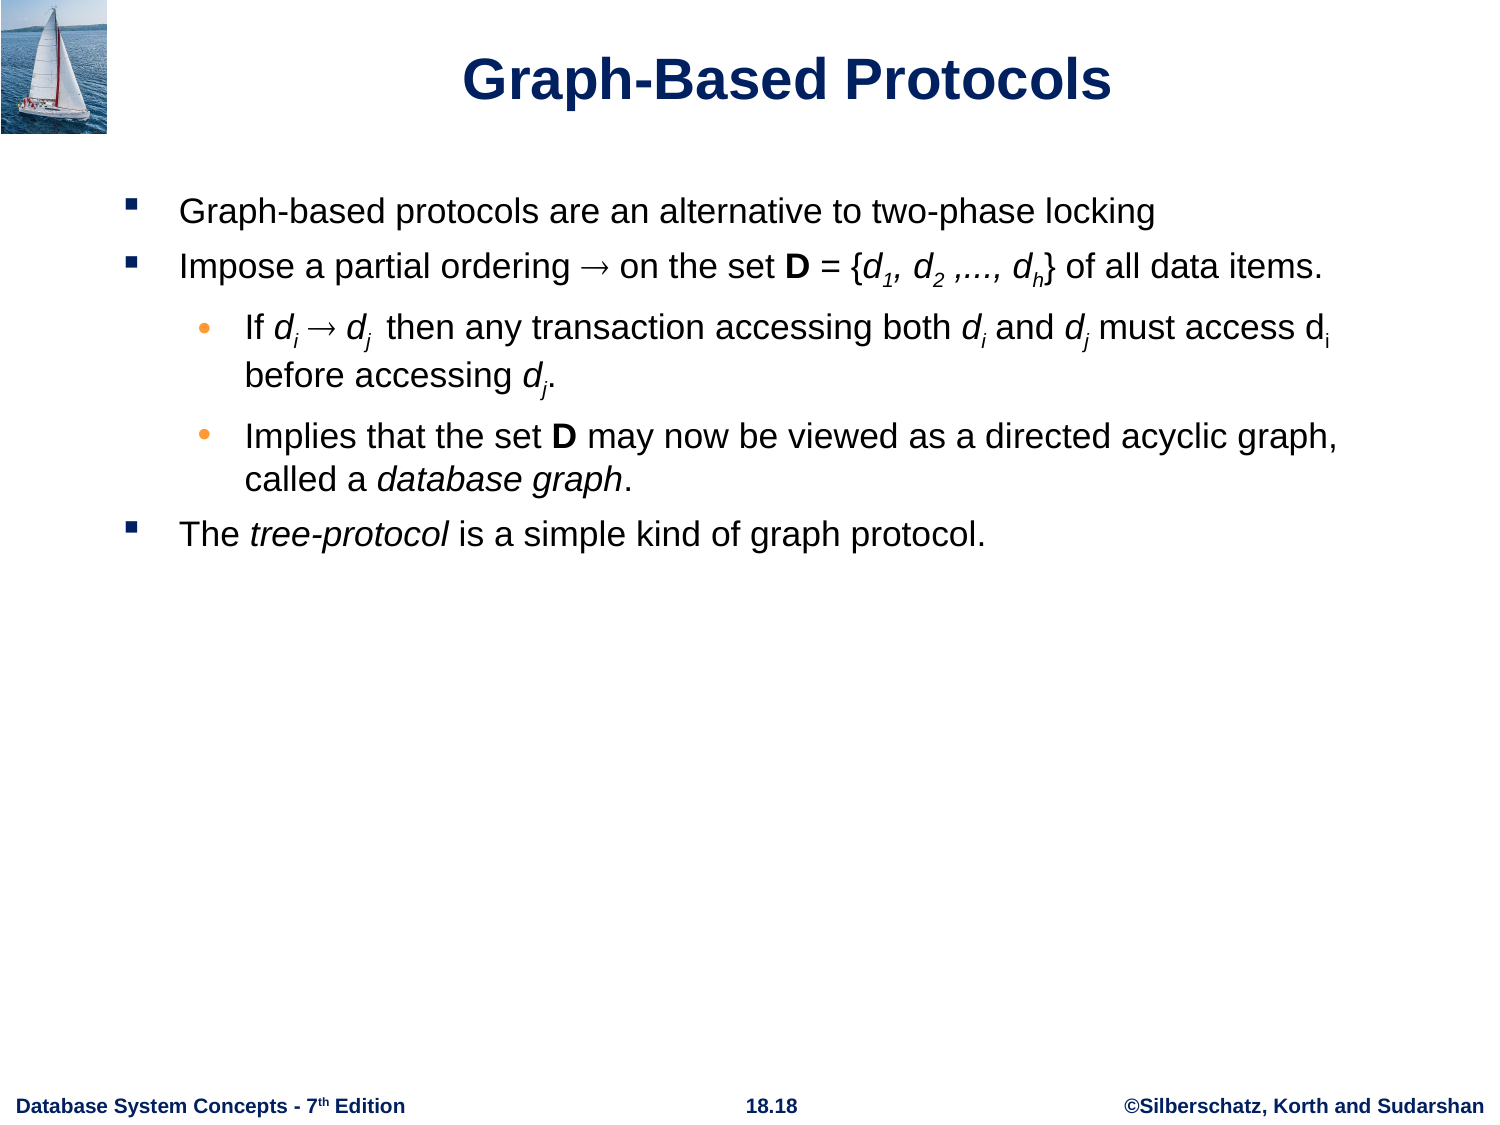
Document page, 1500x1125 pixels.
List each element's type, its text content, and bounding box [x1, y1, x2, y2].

list Graph-based protocols are an alternative to two-phase locking Impose a partial ordering  on the set D = {d1, d2 ,..., dh} of all data items. If di  dj then any transaction accessing both di and dj must access di before accessing dj. Implies that the set D may now be viewed as a directed acyclic graph, called a database graph. The tree-protocol is a simple kind of graph protocol. [107, 180, 1366, 1062]
title Graph-Based Protocols [125, 18, 1452, 120]
picture [1, 0, 107, 134]
